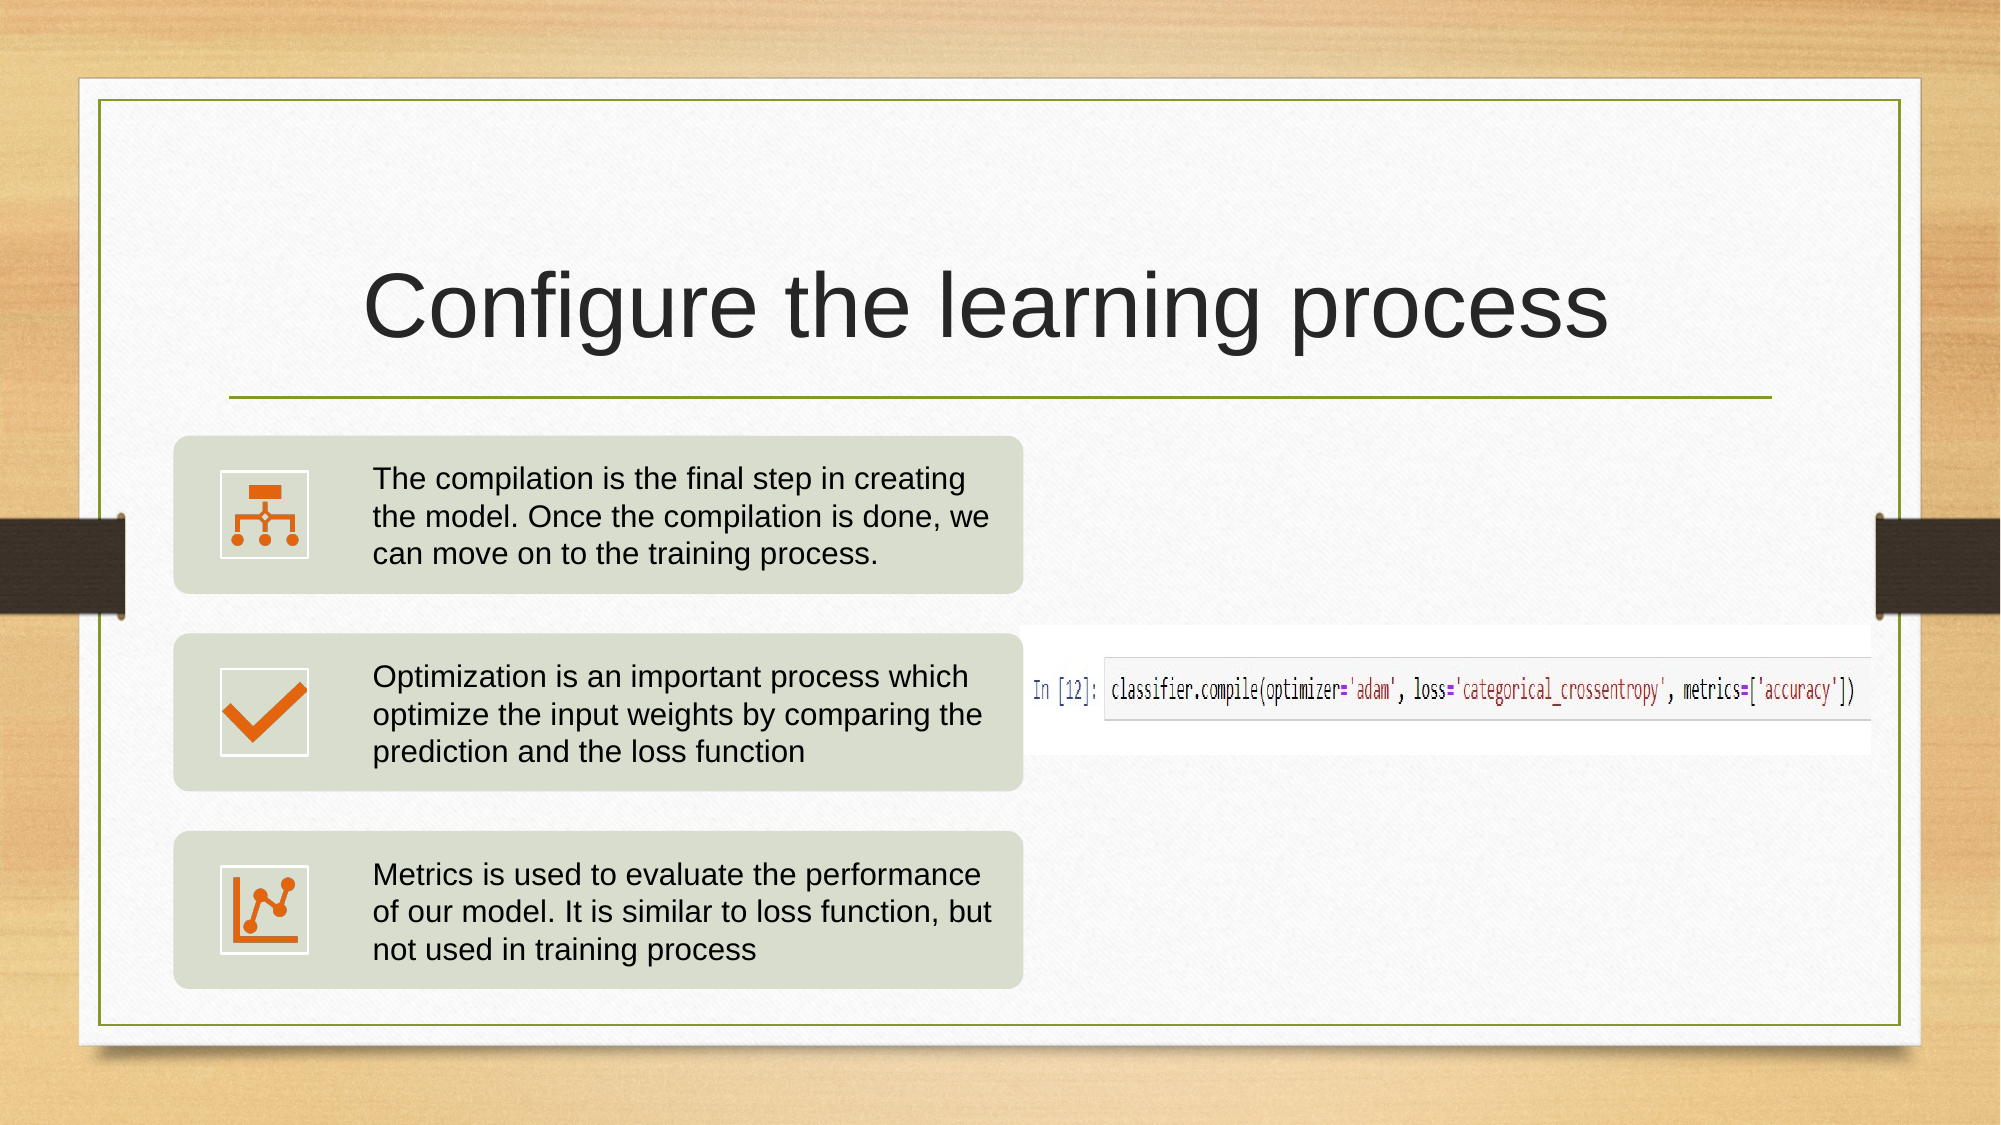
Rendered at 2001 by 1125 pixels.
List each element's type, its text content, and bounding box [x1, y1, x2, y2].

picture [0, 0, 2001, 1125]
title Configure the learning process [212, 231, 1788, 371]
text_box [173, 435, 1024, 990]
